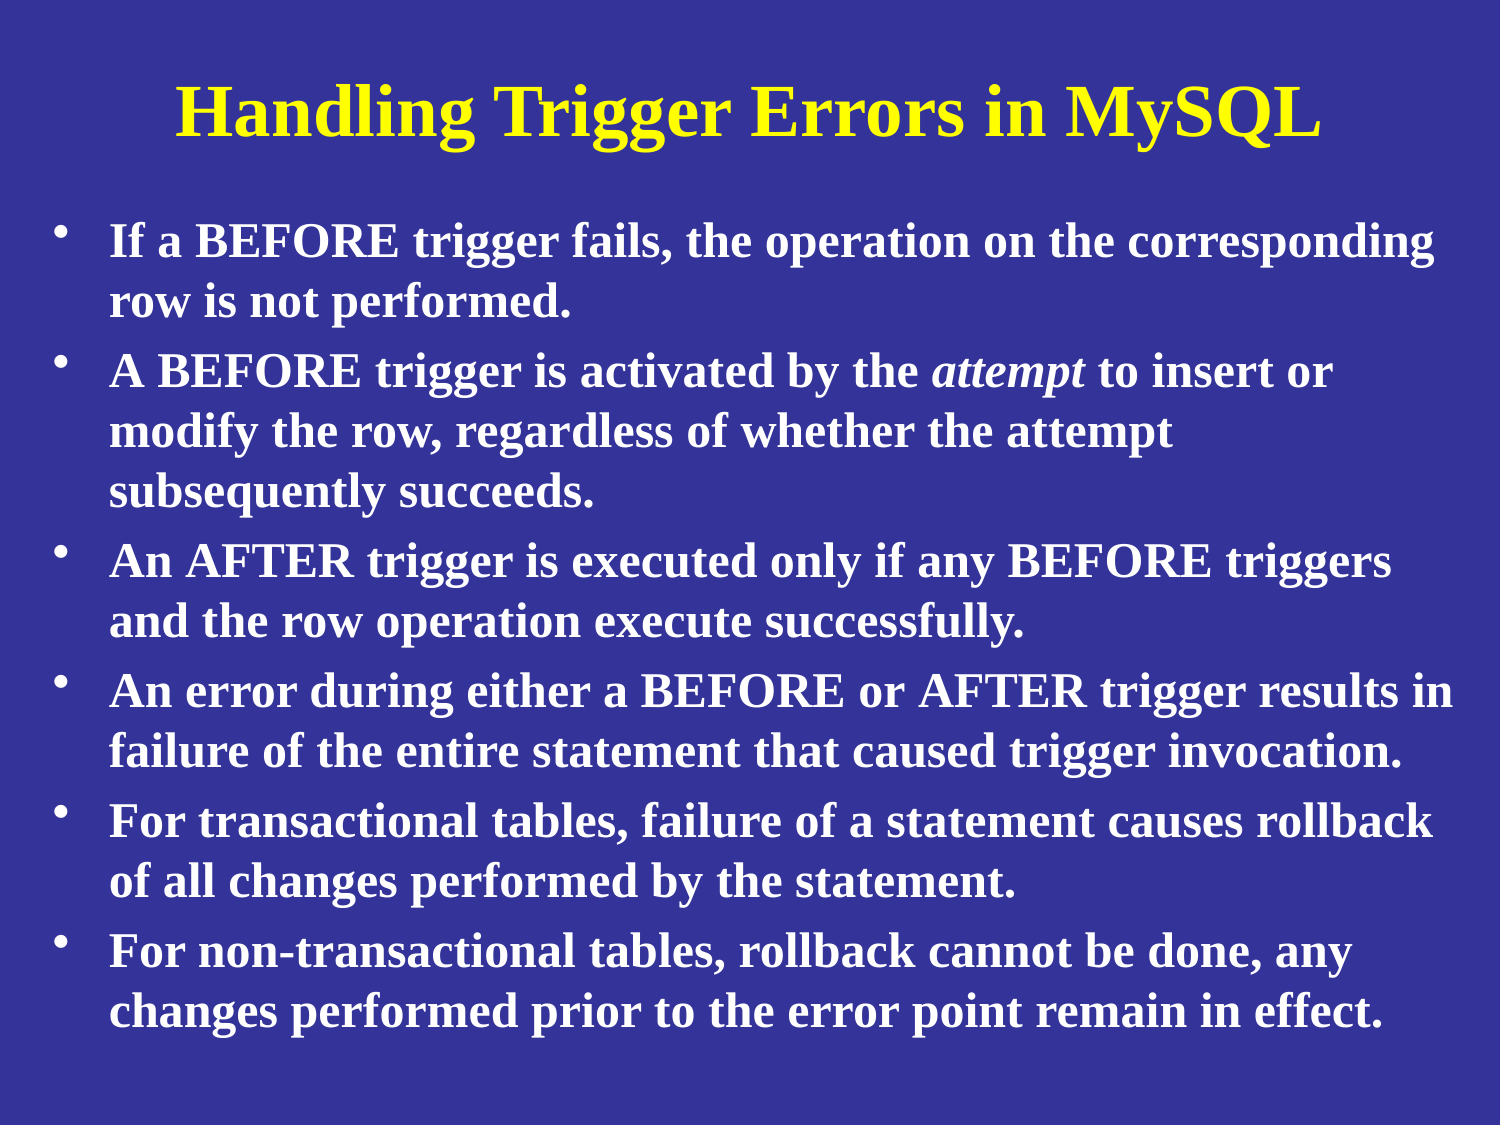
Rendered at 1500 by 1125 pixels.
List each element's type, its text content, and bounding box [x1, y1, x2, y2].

title Handling Trigger Errors in MySQL [112, 49, 1388, 163]
list If a BEFORE trigger fails, the operation on the corresponding row is not performed. A BEFORE trigger is activated by the attempt to insert or modify the row, regardless of whether the attempt subsequently succeeds. An AFTER trigger is executed only if any BEFORE triggers and the row operation execute successfully. An error during either a BEFORE or AFTER trigger results in failure of the entire statement that caused trigger invocation. For transactional tables, failure of a statement causes rollback of all changes performed by the statement. For non-transactional tables, rollback cannot be done, any changes performed prior to the error point remain in effect. [37, 199, 1476, 1063]
